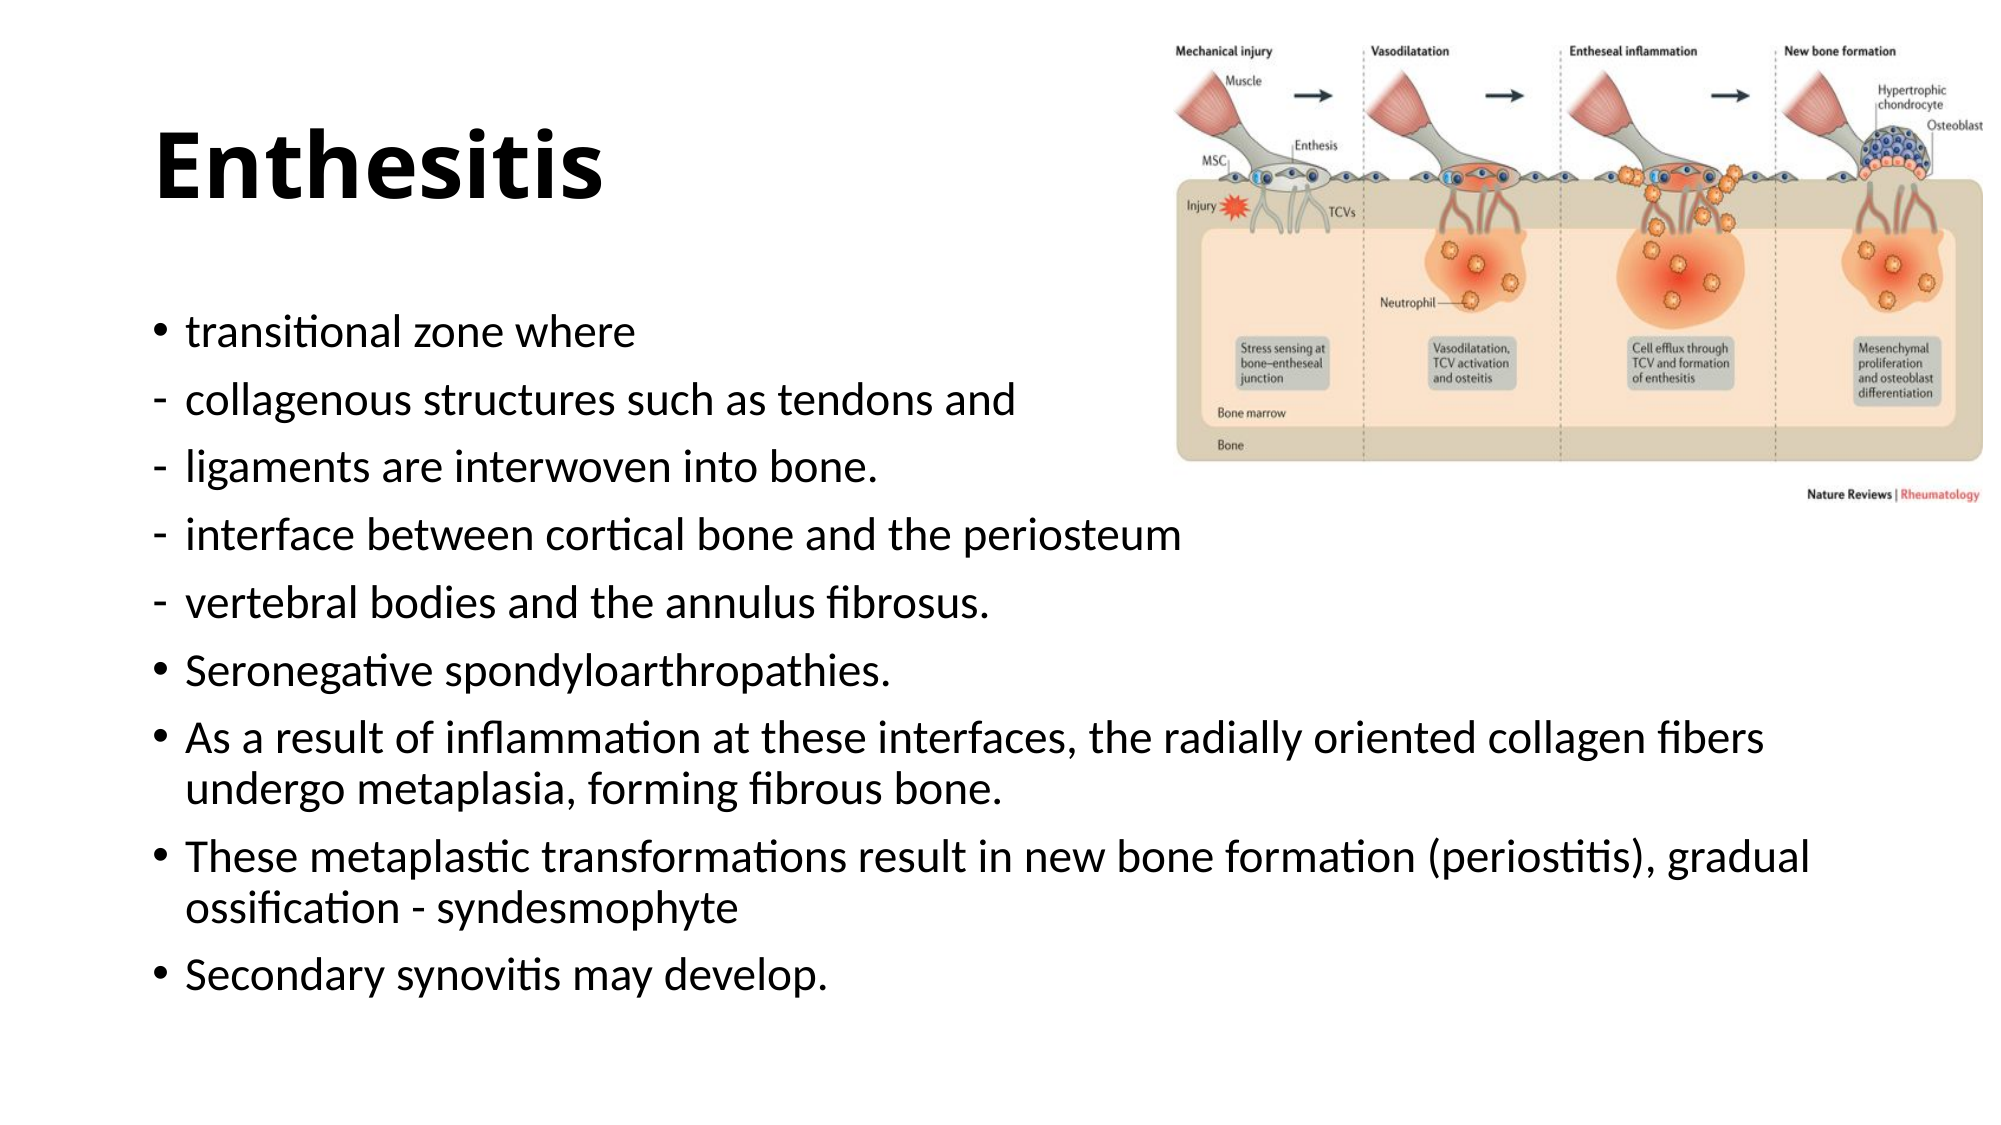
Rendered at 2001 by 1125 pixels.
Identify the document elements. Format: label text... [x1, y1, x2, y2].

title Enthesitis [137, 59, 1173, 278]
list transitional zone where collagenous structures such as tendons and ligaments are interwoven into bone. interface between cortical bone and the periosteum vertebral bodies and the annulus fibrosus. Seronegative spondyloarthropathies. As a result of inflammation at these interfaces, the radially oriented collagen fibers undergo metaplasia, forming fibrous bone. These metaplastic transformations result in new bone formation (periostitis), gradual ossification - syndesmophyte Secondary synovitis may develop. [137, 299, 1863, 1014]
picture [1173, 45, 1983, 503]
